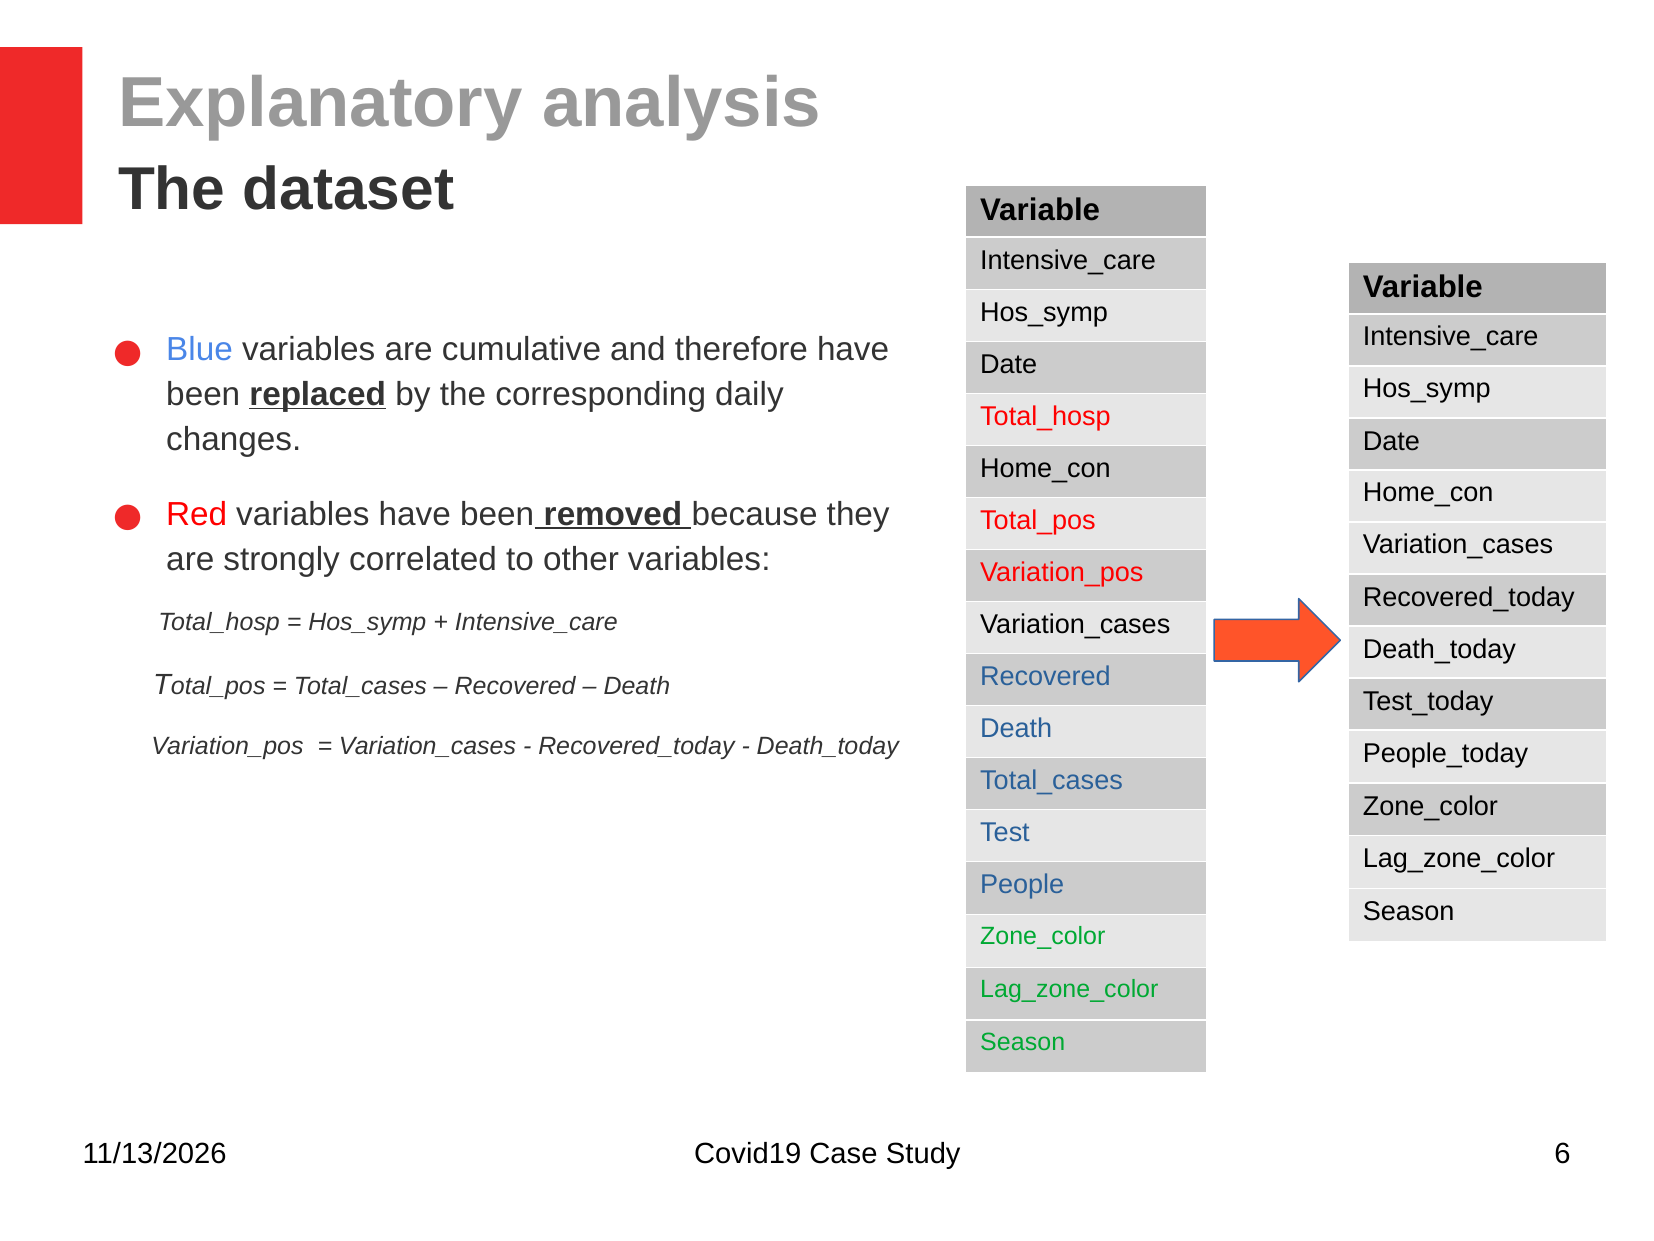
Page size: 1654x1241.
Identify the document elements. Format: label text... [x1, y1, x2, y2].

table_cell Date [1349, 419, 1606, 469]
table_header Variable [966, 186, 1206, 236]
table_cell Hos_symp [1349, 367, 1606, 417]
table_header Variable [1349, 263, 1606, 313]
table_cell Zone_color [1349, 784, 1606, 835]
table_cell Death [966, 706, 1206, 757]
table_cell Intensive_care [1349, 315, 1606, 365]
footer Covid19 Case Study [565, 1129, 1090, 1215]
table_cell Intensive_care [966, 238, 1206, 289]
table_cell Zone_color [966, 915, 1206, 967]
table_cell Test [966, 810, 1206, 861]
table_cell Home_con [1349, 471, 1606, 521]
table_cell Season [966, 1021, 1206, 1072]
table_cell Test_today [1349, 679, 1606, 729]
slide_number 6 [1185, 1129, 1571, 1215]
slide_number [82, 1129, 468, 1215]
table_cell People [966, 862, 1206, 914]
table_cell Season [1349, 889, 1606, 941]
table_cell Total_hosp [966, 394, 1206, 445]
picture [194, 686, 207, 715]
table_cell Death_today [1349, 627, 1606, 677]
table_cell Recovered_today [1349, 575, 1606, 625]
table_cell Total_pos [966, 498, 1206, 549]
text_box [1214, 598, 1341, 682]
table_cell Lag_zone_color [1349, 836, 1606, 888]
table_cell Date [966, 342, 1206, 393]
table_cell Home_con [966, 446, 1206, 497]
table_cell Variation_cases [966, 602, 1206, 653]
table_cell Total_cases [966, 758, 1206, 809]
table_cell Hos_symp [966, 290, 1206, 341]
table_cell Lag_zone_color [966, 968, 1206, 1019]
list Blue variables are cumulative and therefore have been replaced by the corresponding daily changes. Red variables have been removed because they are strongly correlated to other variables: Total_hosp = Hos_symp + Intensive_care Total_pos = Total_cases – Recovered – Death Variation_pos = Variation_cases - Recovered_today - Death_today [95, 237, 916, 1099]
table_cell Recovered [966, 654, 1206, 705]
title Explanatory analysis The dataset [118, 30, 1571, 238]
table_cell Variation_cases [1349, 523, 1606, 573]
table_cell People_today [1349, 731, 1606, 782]
table_cell Variation_pos [966, 550, 1206, 601]
